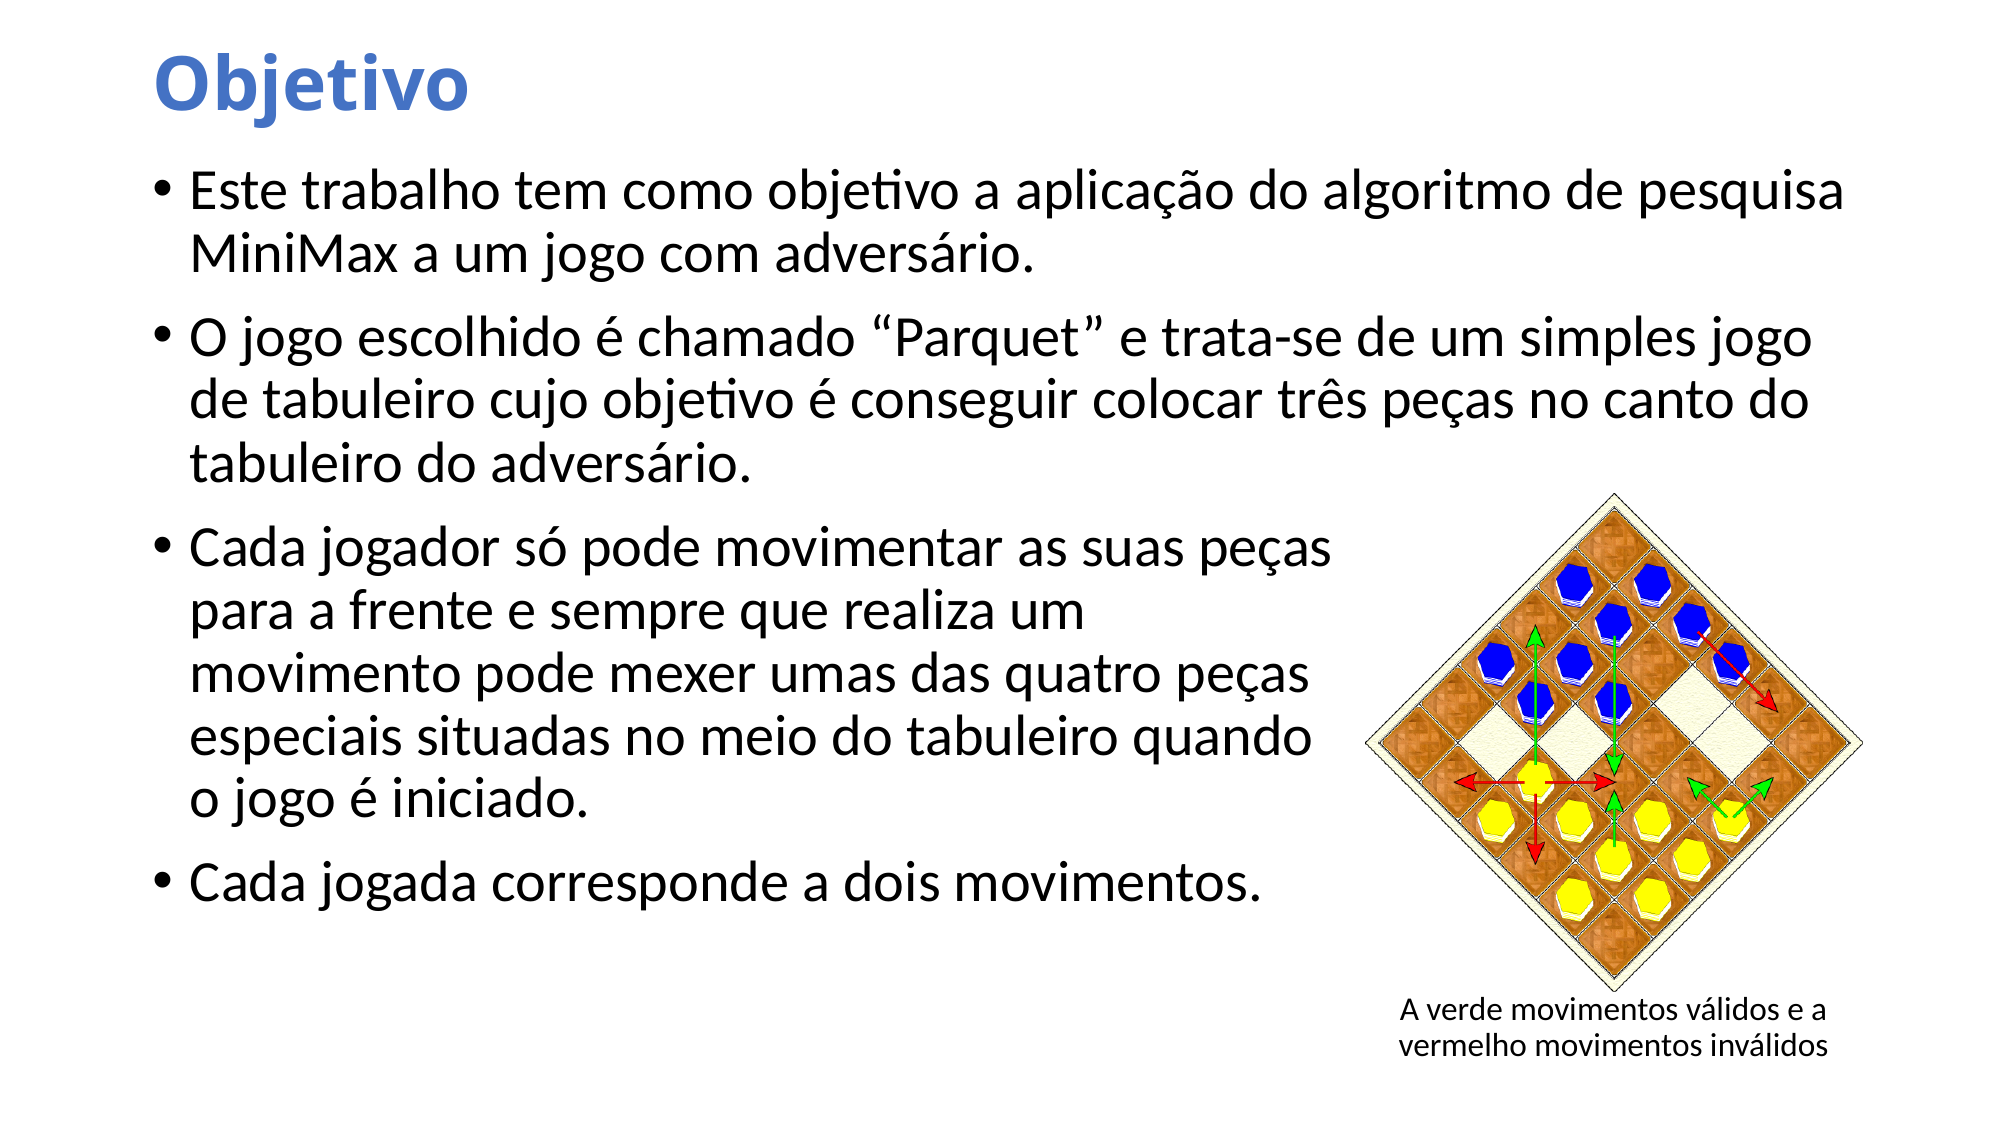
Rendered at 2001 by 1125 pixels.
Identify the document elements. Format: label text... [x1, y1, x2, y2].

list Este trabalho tem como objetivo a aplicação do algoritmo de pesquisa MiniMax a um jogo com adversário. O jogo escolhido é chamado “Parquet” e trata-se de um simples jogo de tabuleiro cujo objetivo é conseguir colocar três peças no canto do tabuleiro do adversário. [137, 1031, 1863, 1105]
list Este trabalho tem como objetivo a aplicação do algoritmo de pesquisa MiniMax a um jogo com adversário. O jogo escolhido é chamado “Parquet” e trata-se de um simples jogo de tabuleiro cujo objetivo é conseguir colocar três peças no canto do tabuleiro do adversário. [137, 151, 1863, 508]
picture [1365, 493, 1863, 992]
text_box Cada jogador só pode movimentar as suas peças para a frente e sempre que realiza um movimento pode mexer umas das quatro peças especiais situadas no meio do tabuleiro quando o jogo é iniciado. Cada jogada corresponde a dois movimentos. [137, 508, 1365, 1031]
text_box A verde movimentos válidos e a vermelho movimentos inválidos [1365, 992, 1863, 1081]
title Objetivo [137, 0, 1863, 151]
